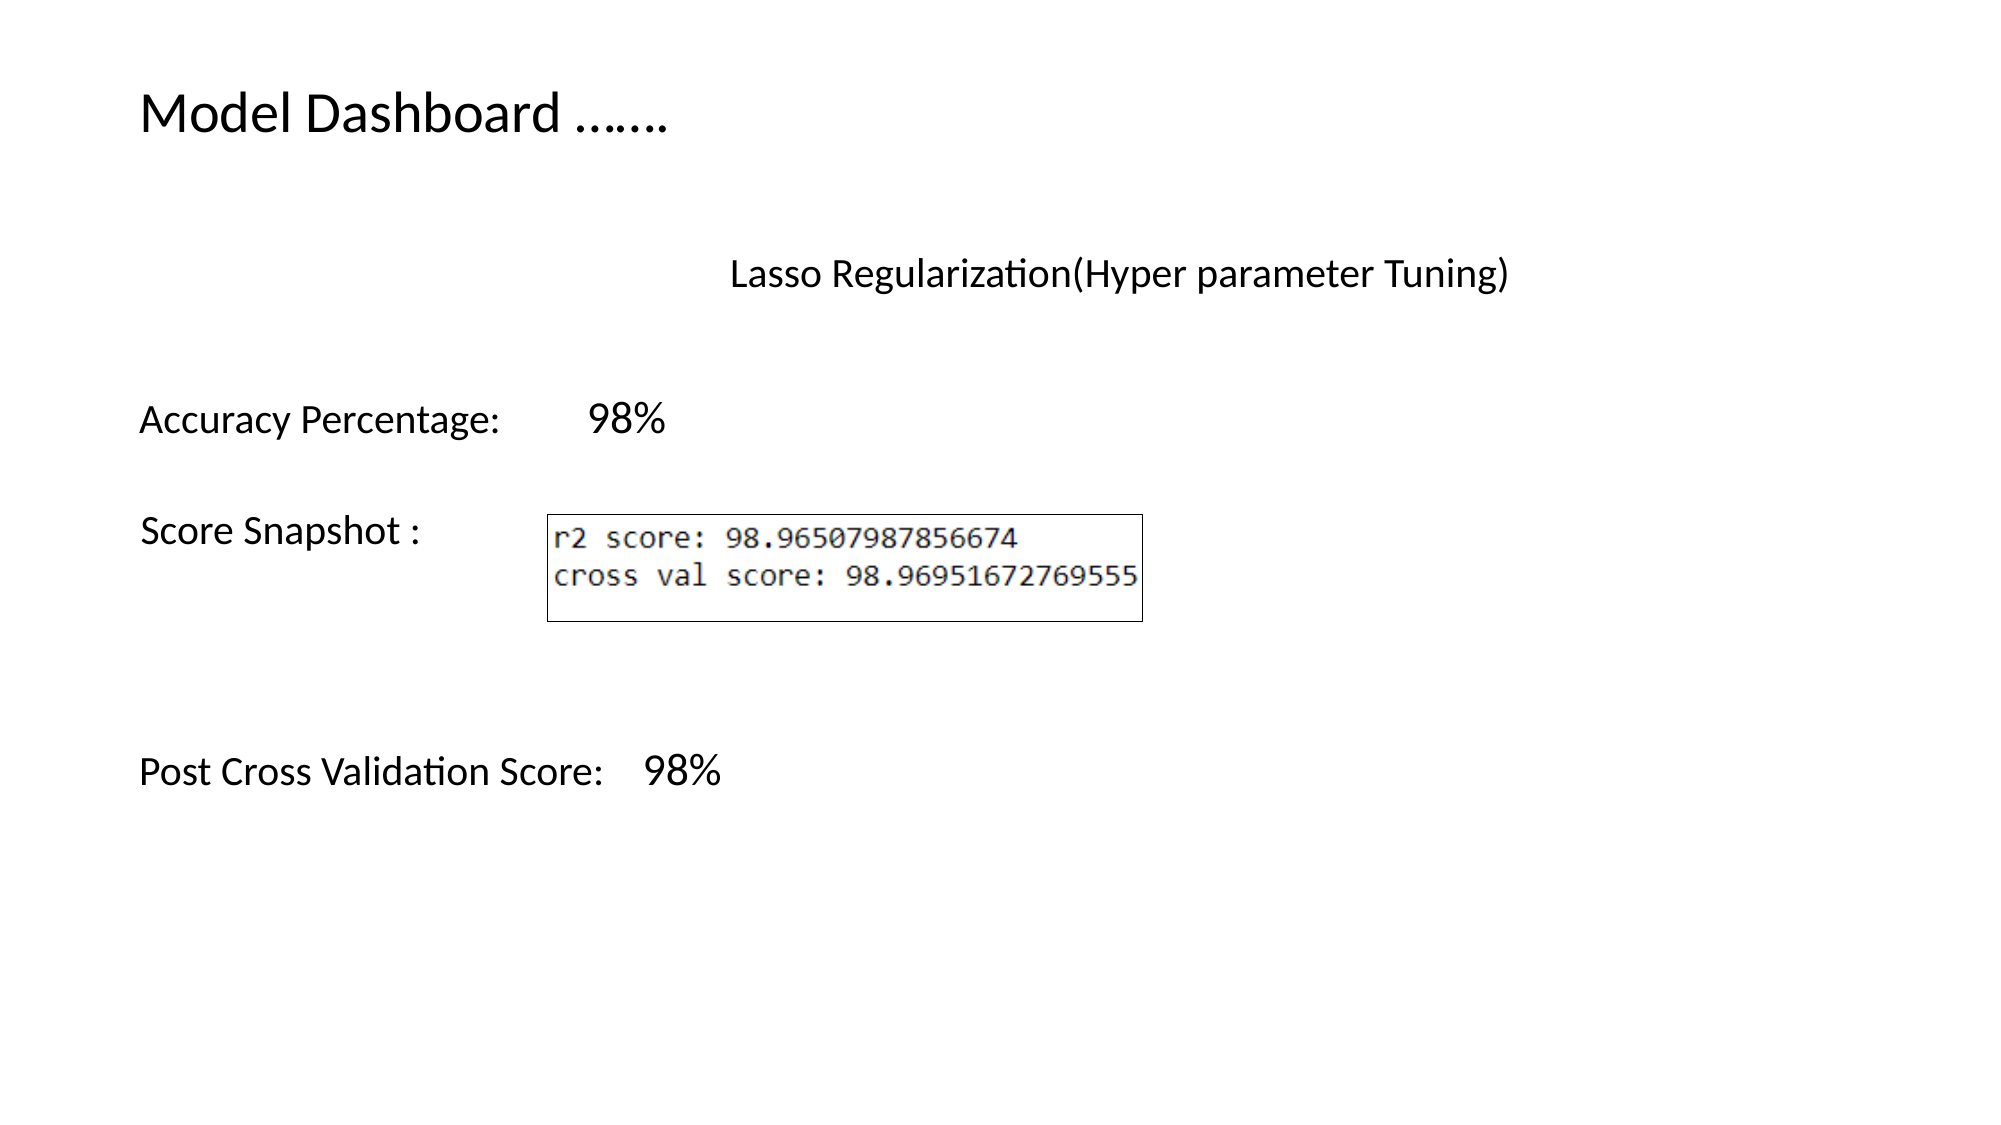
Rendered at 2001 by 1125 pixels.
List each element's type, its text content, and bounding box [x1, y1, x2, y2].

picture [547, 514, 1143, 622]
text_box Model Dashboard ……. [124, 66, 1876, 152]
text_box Post Cross Validation Score: 98% [124, 731, 970, 802]
text_box Score Snapshot : [125, 495, 437, 561]
text_box Accuracy Percentage: 98% [124, 380, 777, 450]
text_box Lasso Regularization(Hyper parameter Tuning) [715, 238, 1526, 304]
